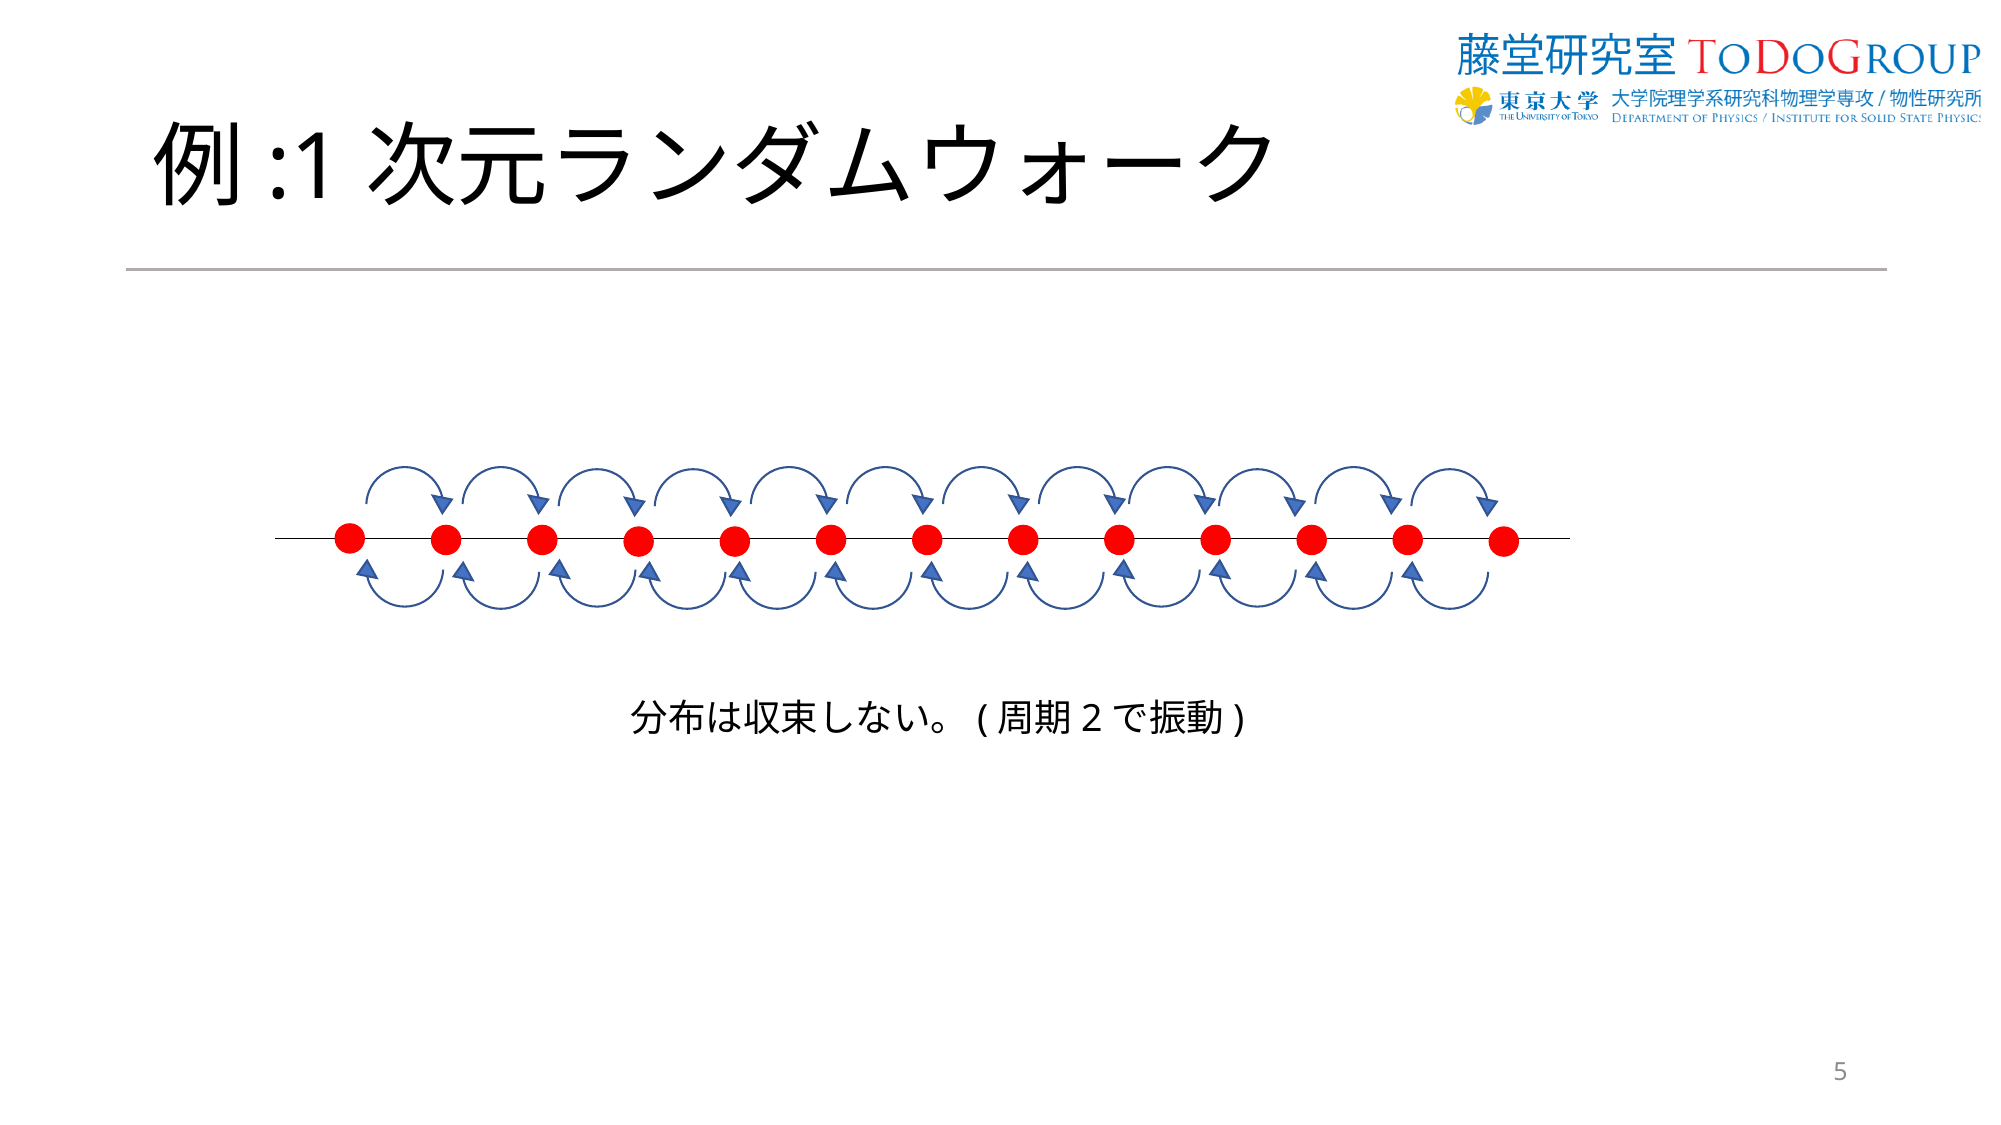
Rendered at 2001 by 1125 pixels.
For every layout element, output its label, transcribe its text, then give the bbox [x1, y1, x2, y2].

picture [1455, 32, 1981, 125]
title 例:1次元ランダムウォーク [137, 59, 1863, 268]
slide_number 5 [1412, 1042, 1863, 1103]
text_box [275, 457, 1570, 619]
title 例:1次元ランダムウォーク [137, 271, 1863, 278]
text_box 分布は収束しない。(周期2で振動) [615, 686, 1688, 747]
